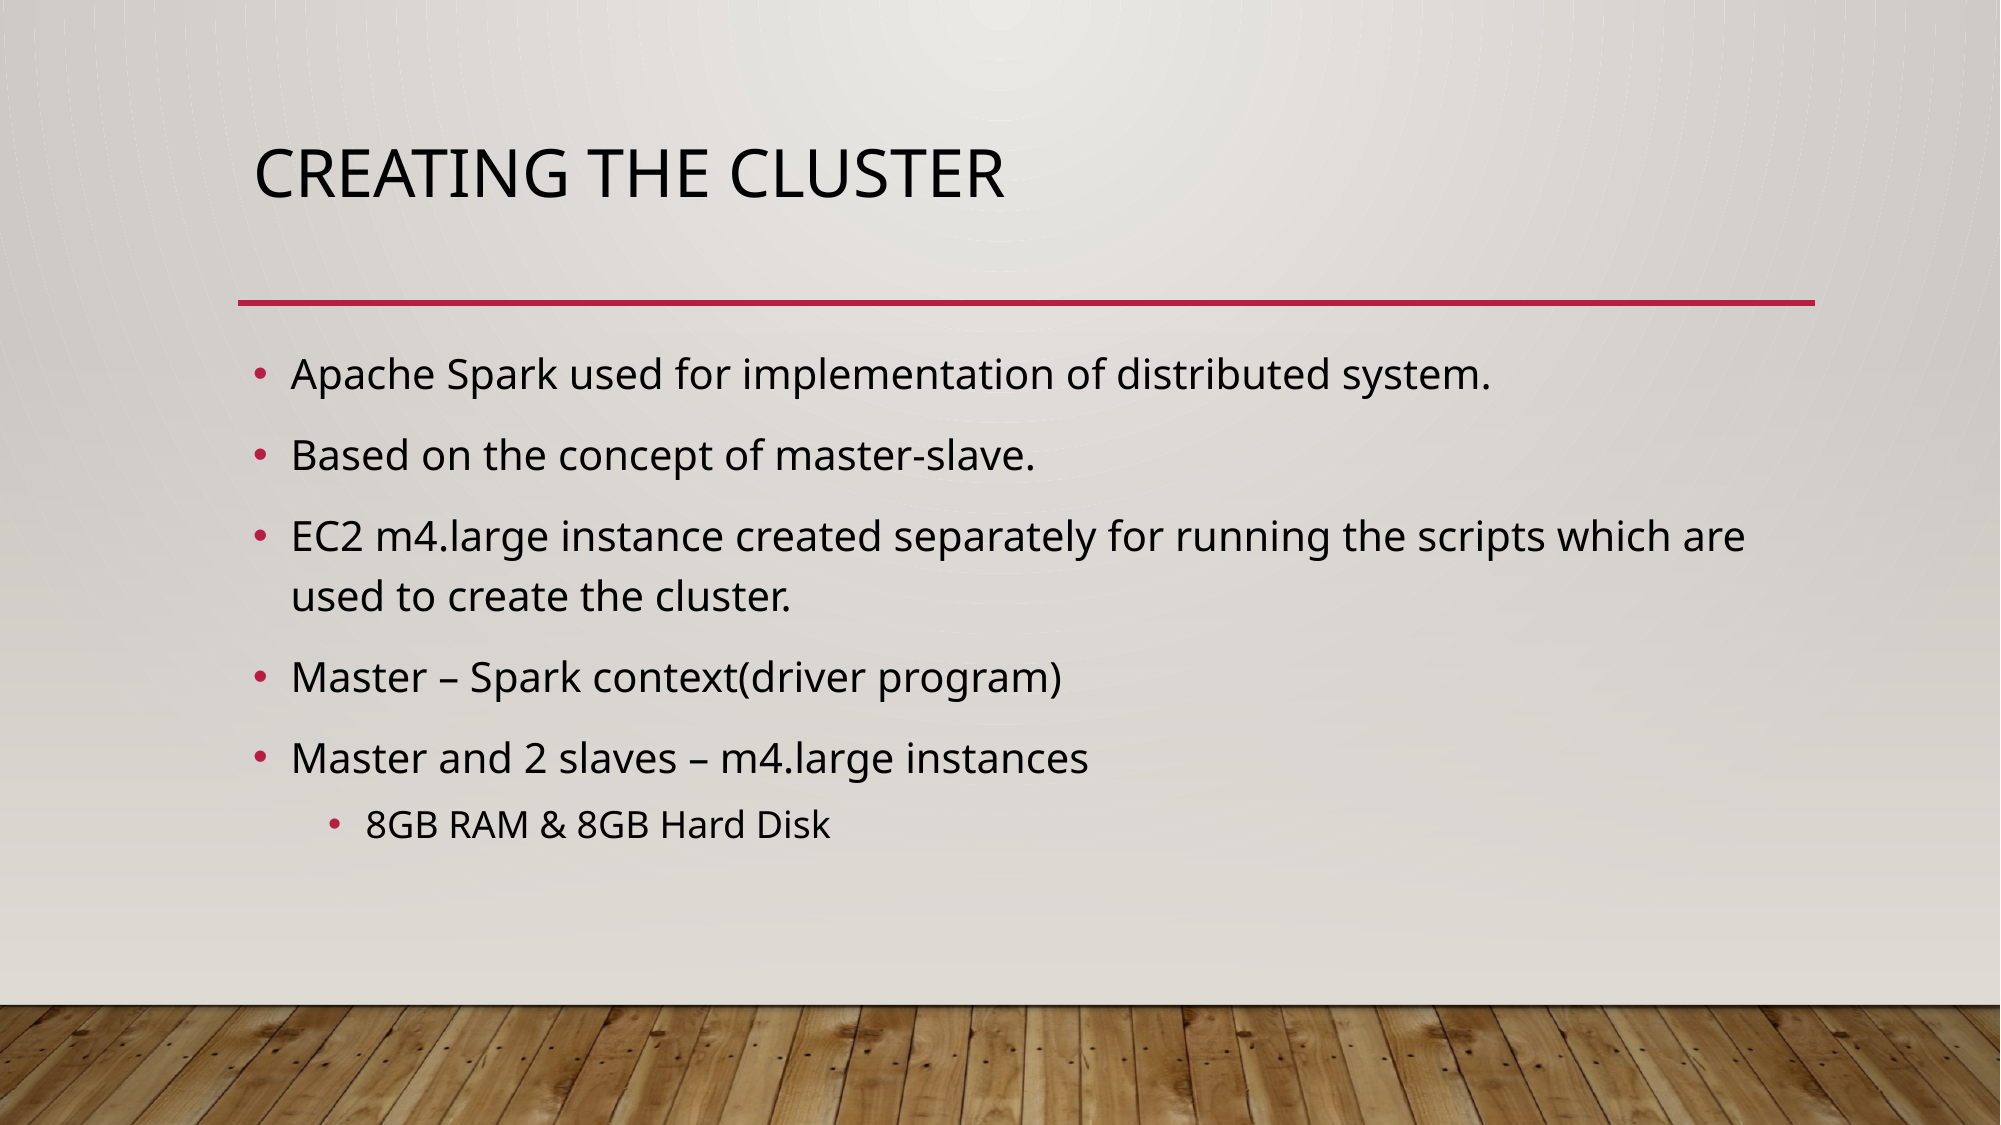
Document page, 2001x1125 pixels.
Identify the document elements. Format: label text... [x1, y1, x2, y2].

title Creating the cluster [238, 131, 1814, 305]
list Apache Spark used for implementation of distributed system. Based on the concept of master-slave. EC2 m4.large instance created separately for running the scripts which are used to create the cluster. Master – Spark context(driver program) Master and 2 slaves – m4.large instances 8GB RAM & 8GB Hard Disk [238, 330, 1814, 897]
picture [0, 1005, 2000, 1125]
